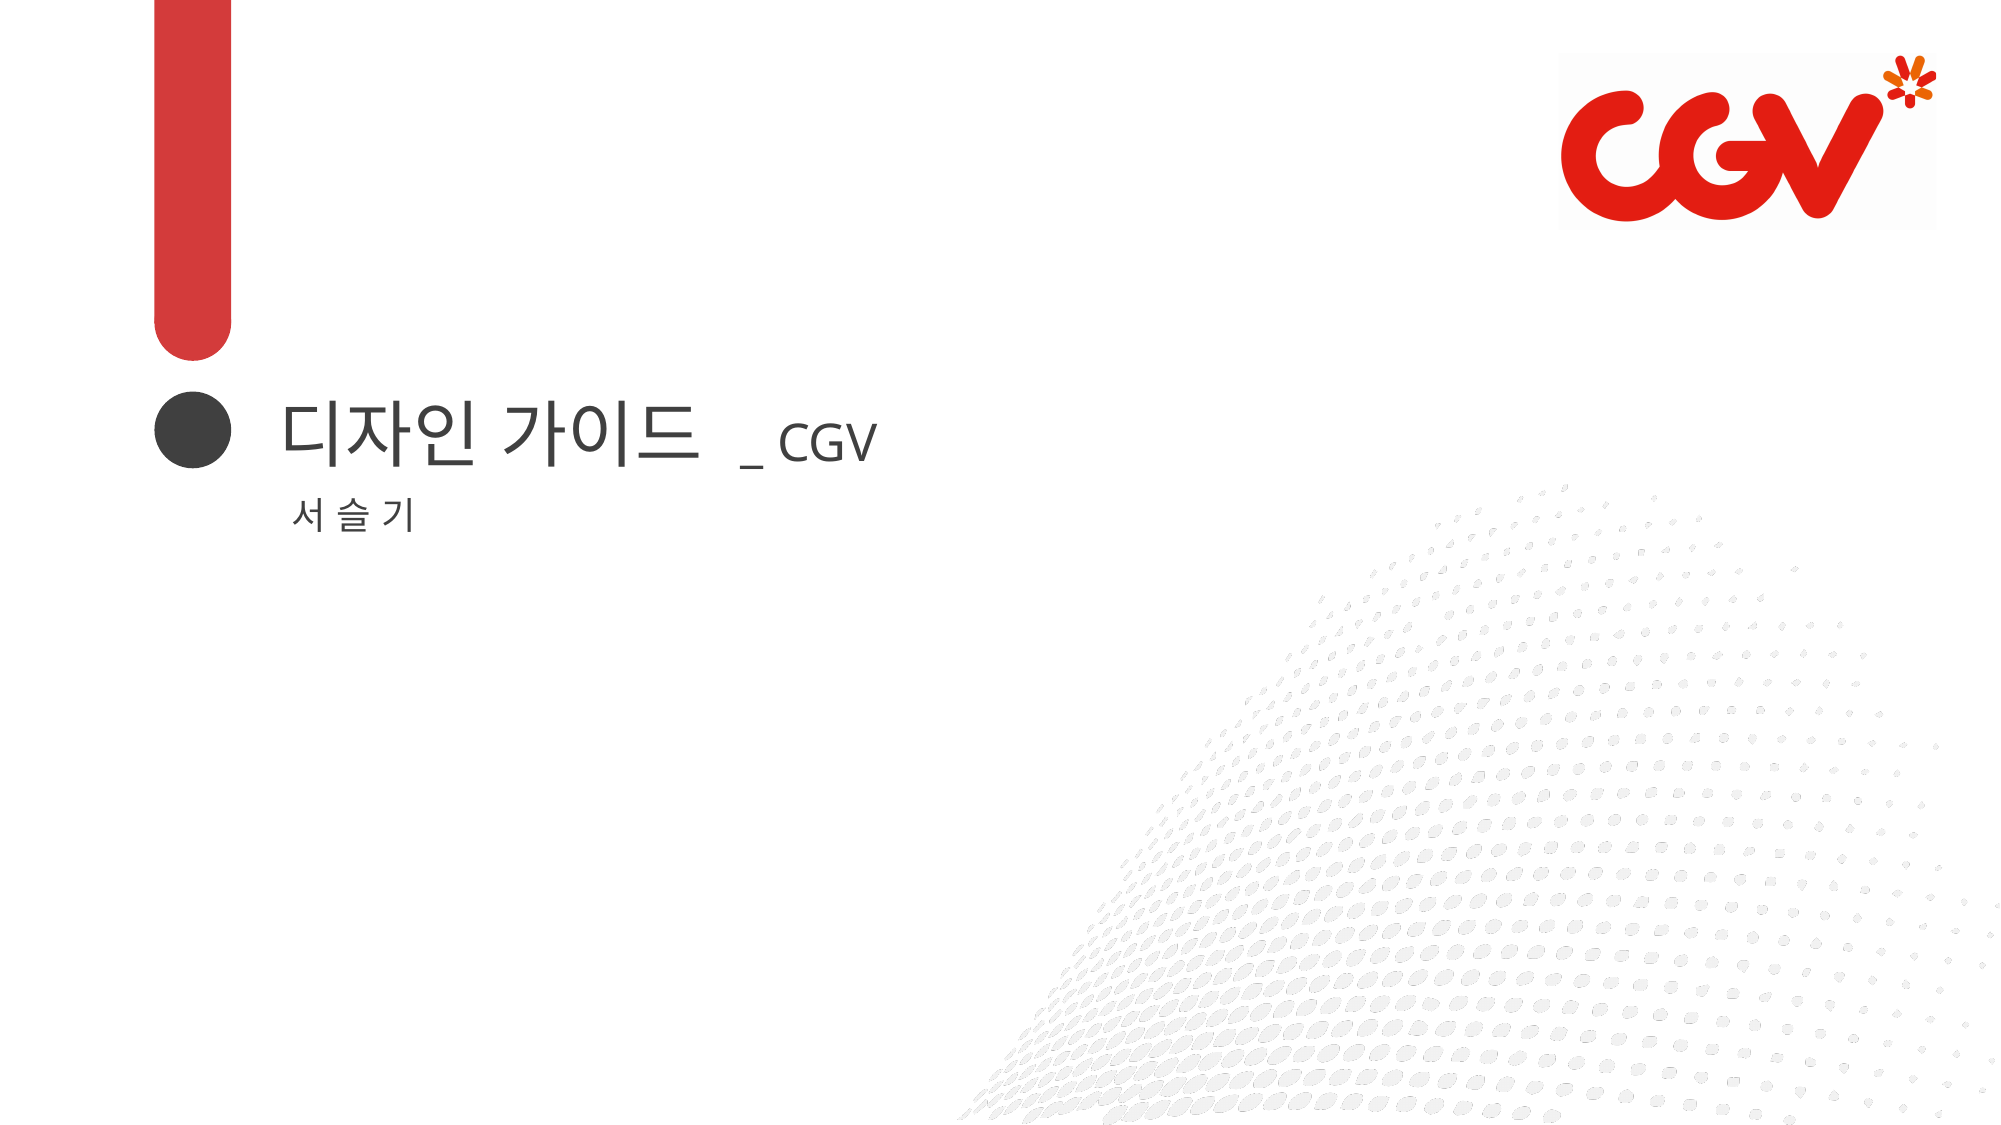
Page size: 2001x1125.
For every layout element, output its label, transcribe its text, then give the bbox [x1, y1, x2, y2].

picture [957, 484, 2000, 1125]
text_box 디자인 가이드 _ CGV [263, 381, 1559, 484]
picture [1558, 53, 1937, 230]
text_box 서 슬 기 [276, 484, 1294, 545]
